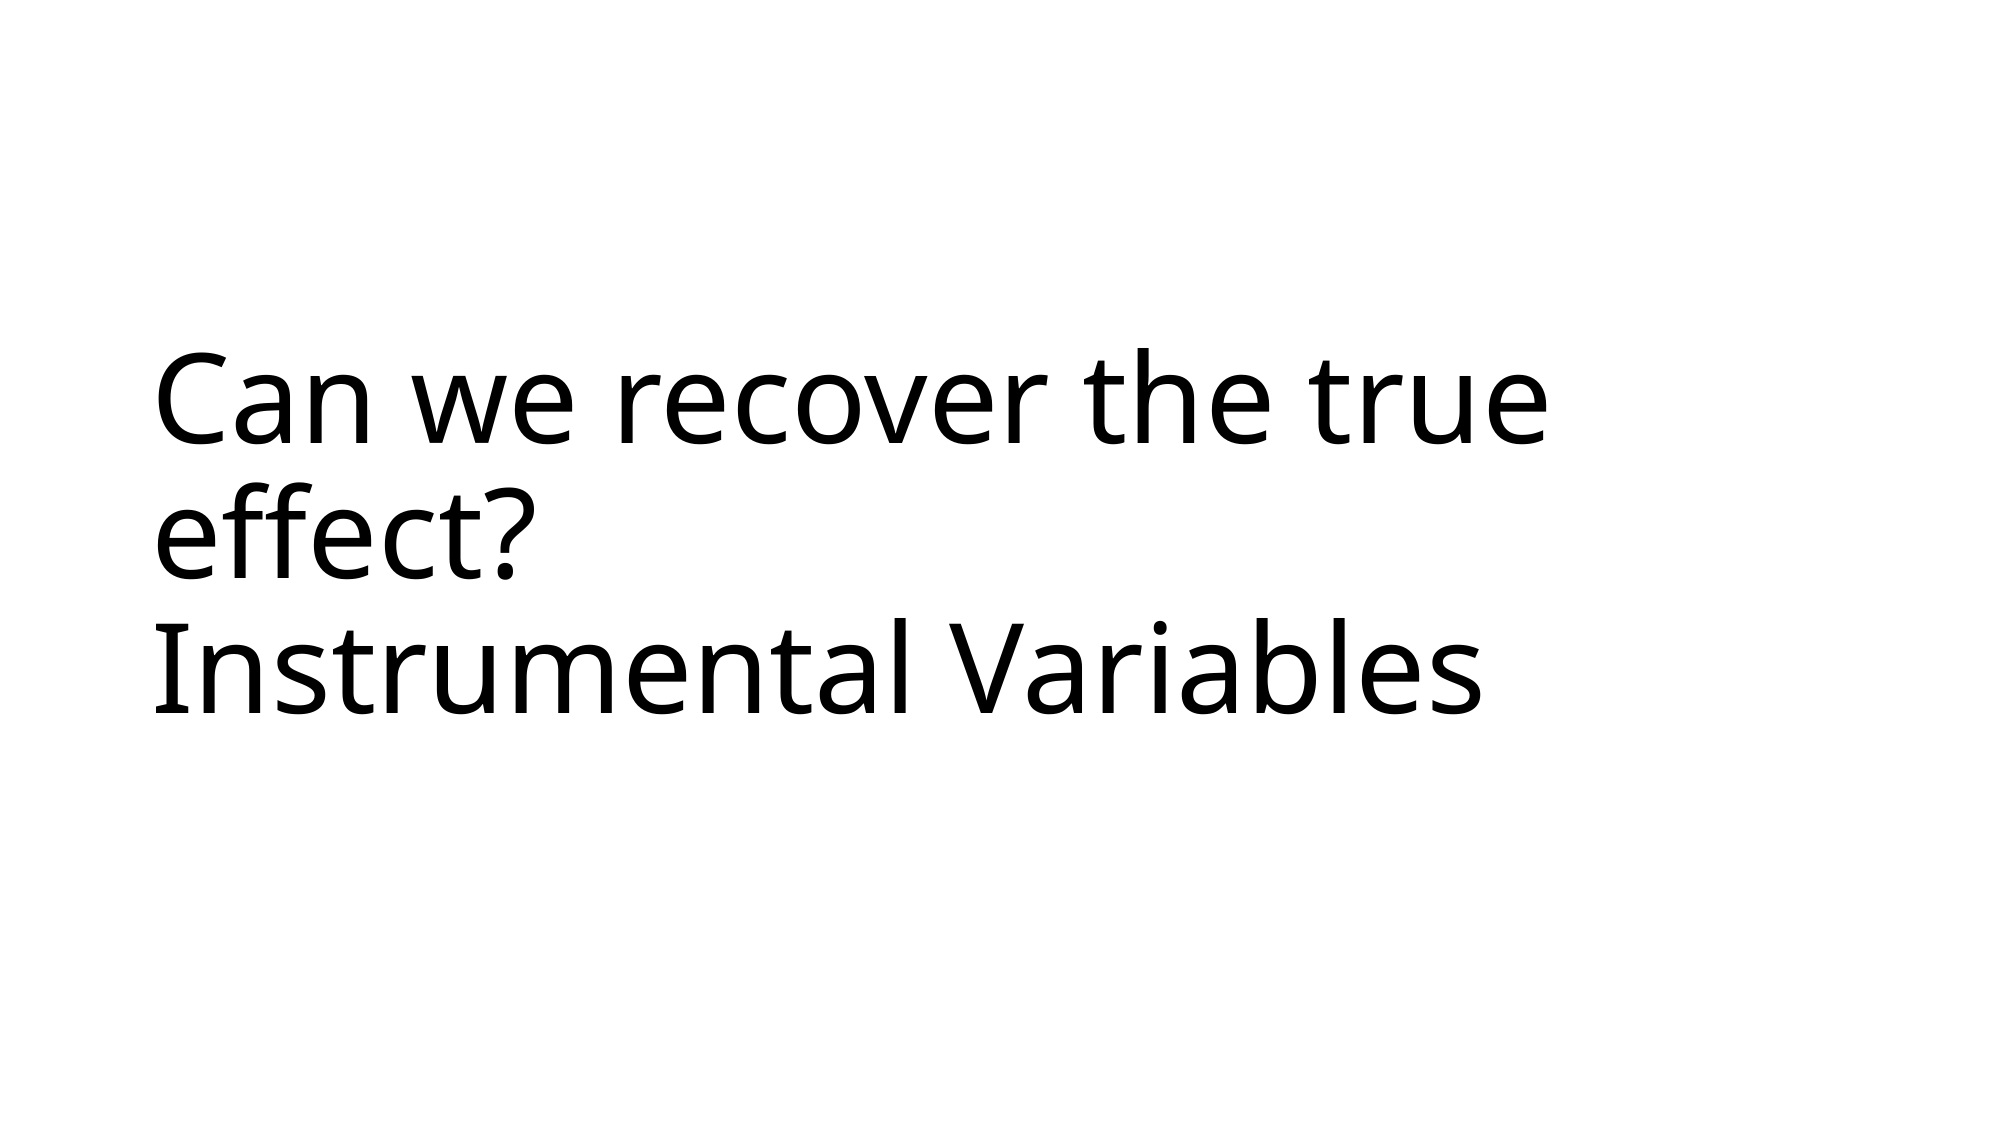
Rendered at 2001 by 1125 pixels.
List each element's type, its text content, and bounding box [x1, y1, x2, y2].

title Can we recover the true effect? Instrumental Variables [136, 280, 1862, 749]
